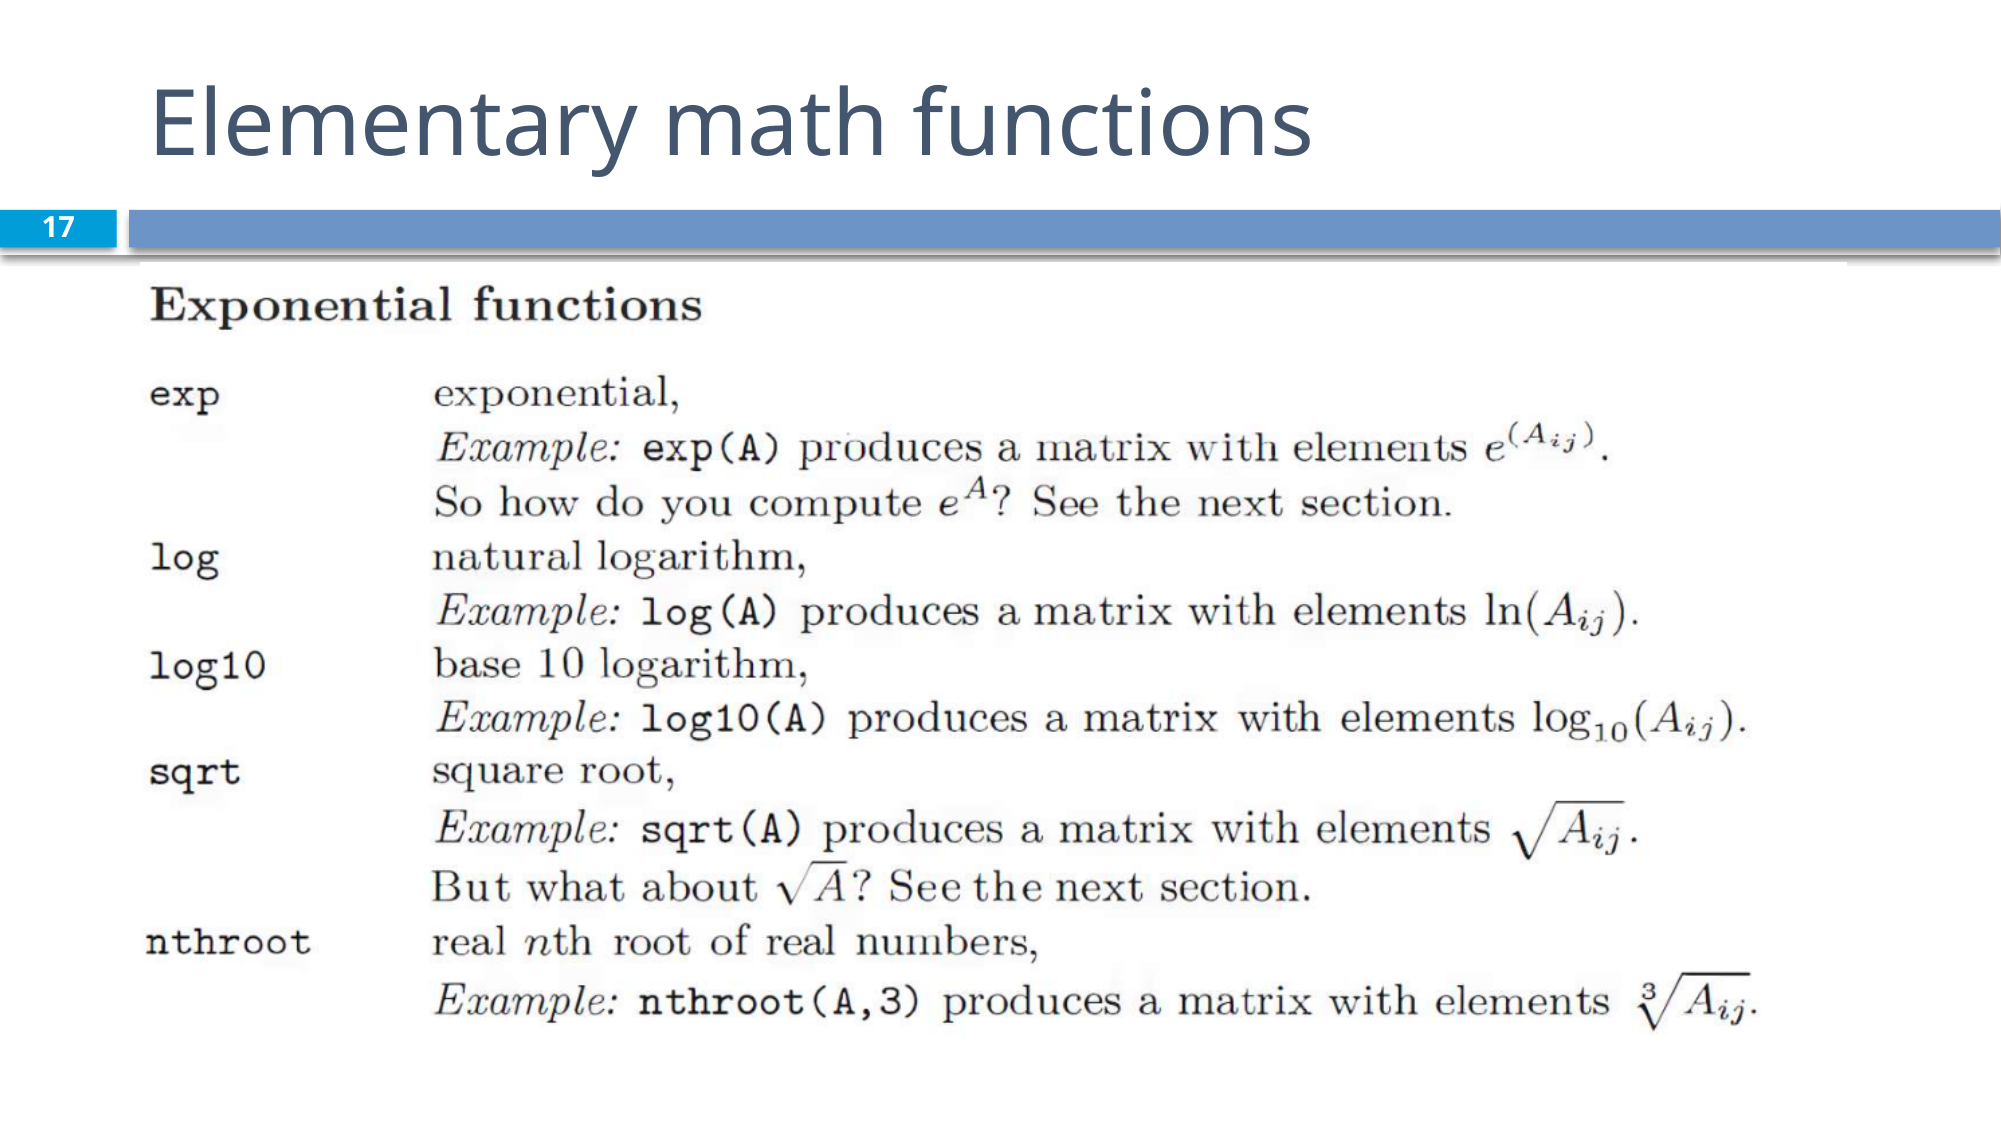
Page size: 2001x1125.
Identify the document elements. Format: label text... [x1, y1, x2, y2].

slide_number 17 [0, 208, 117, 249]
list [69, 262, 1918, 1053]
title Elementary math functions [133, 37, 1918, 200]
